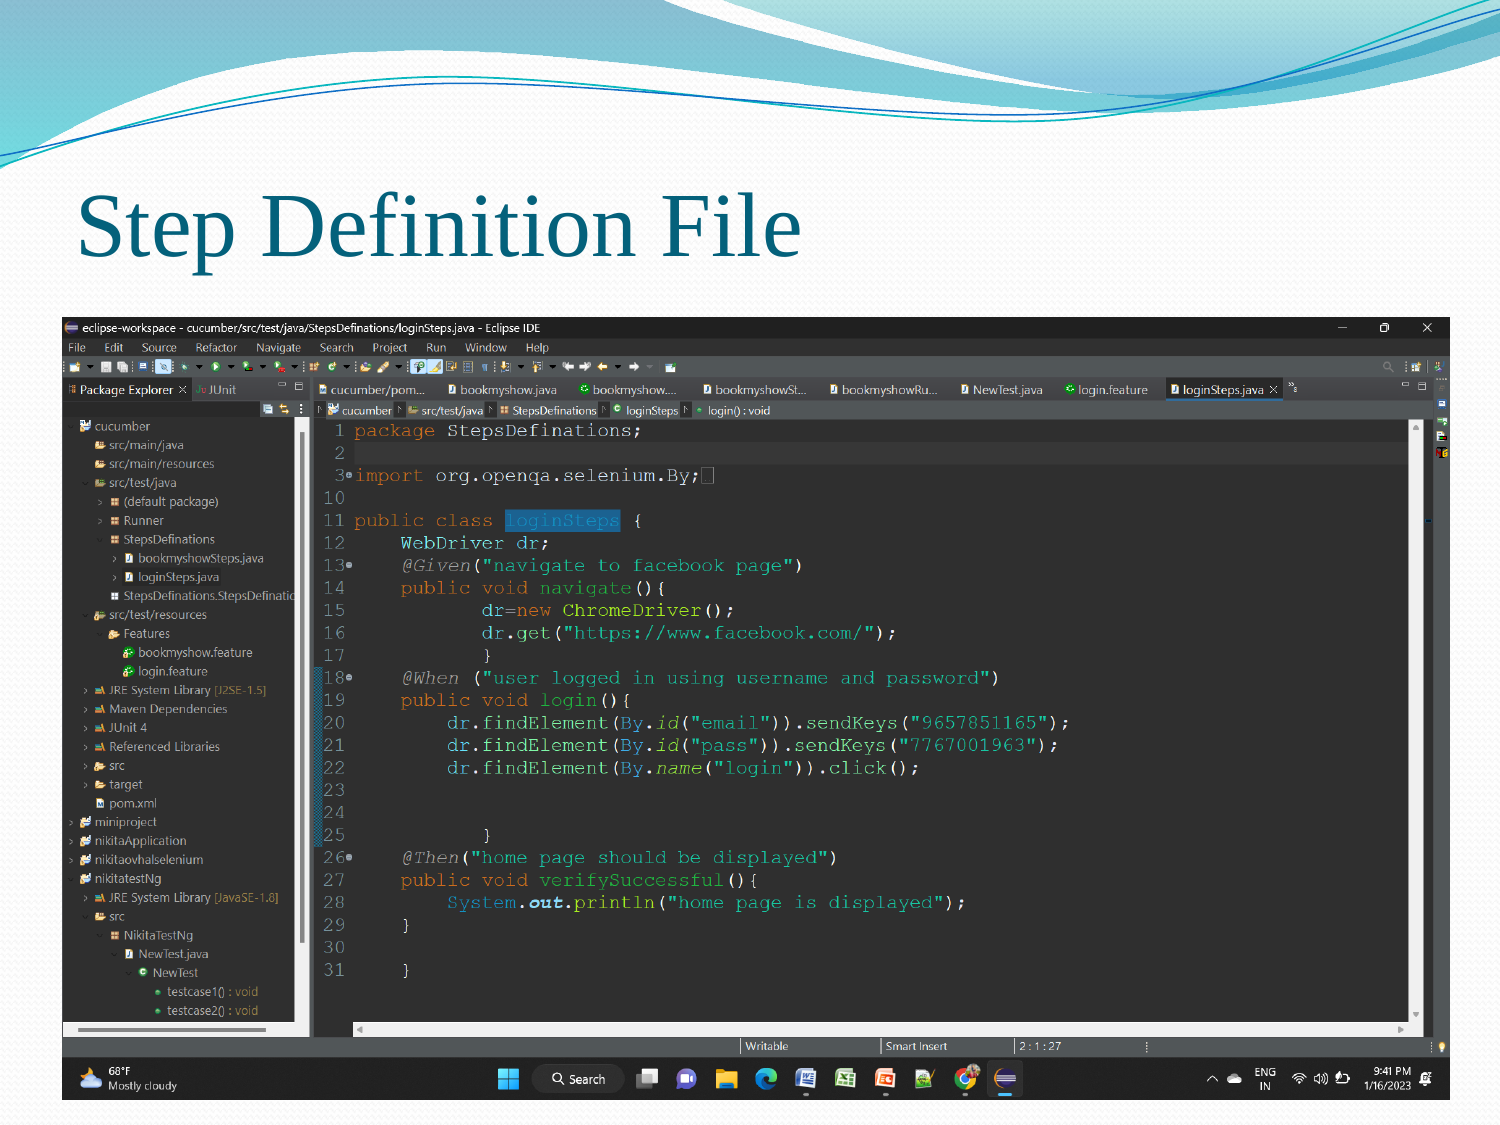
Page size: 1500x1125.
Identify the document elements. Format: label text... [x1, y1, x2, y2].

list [62, 317, 1451, 1101]
title Step Definition File [75, 87, 1425, 275]
